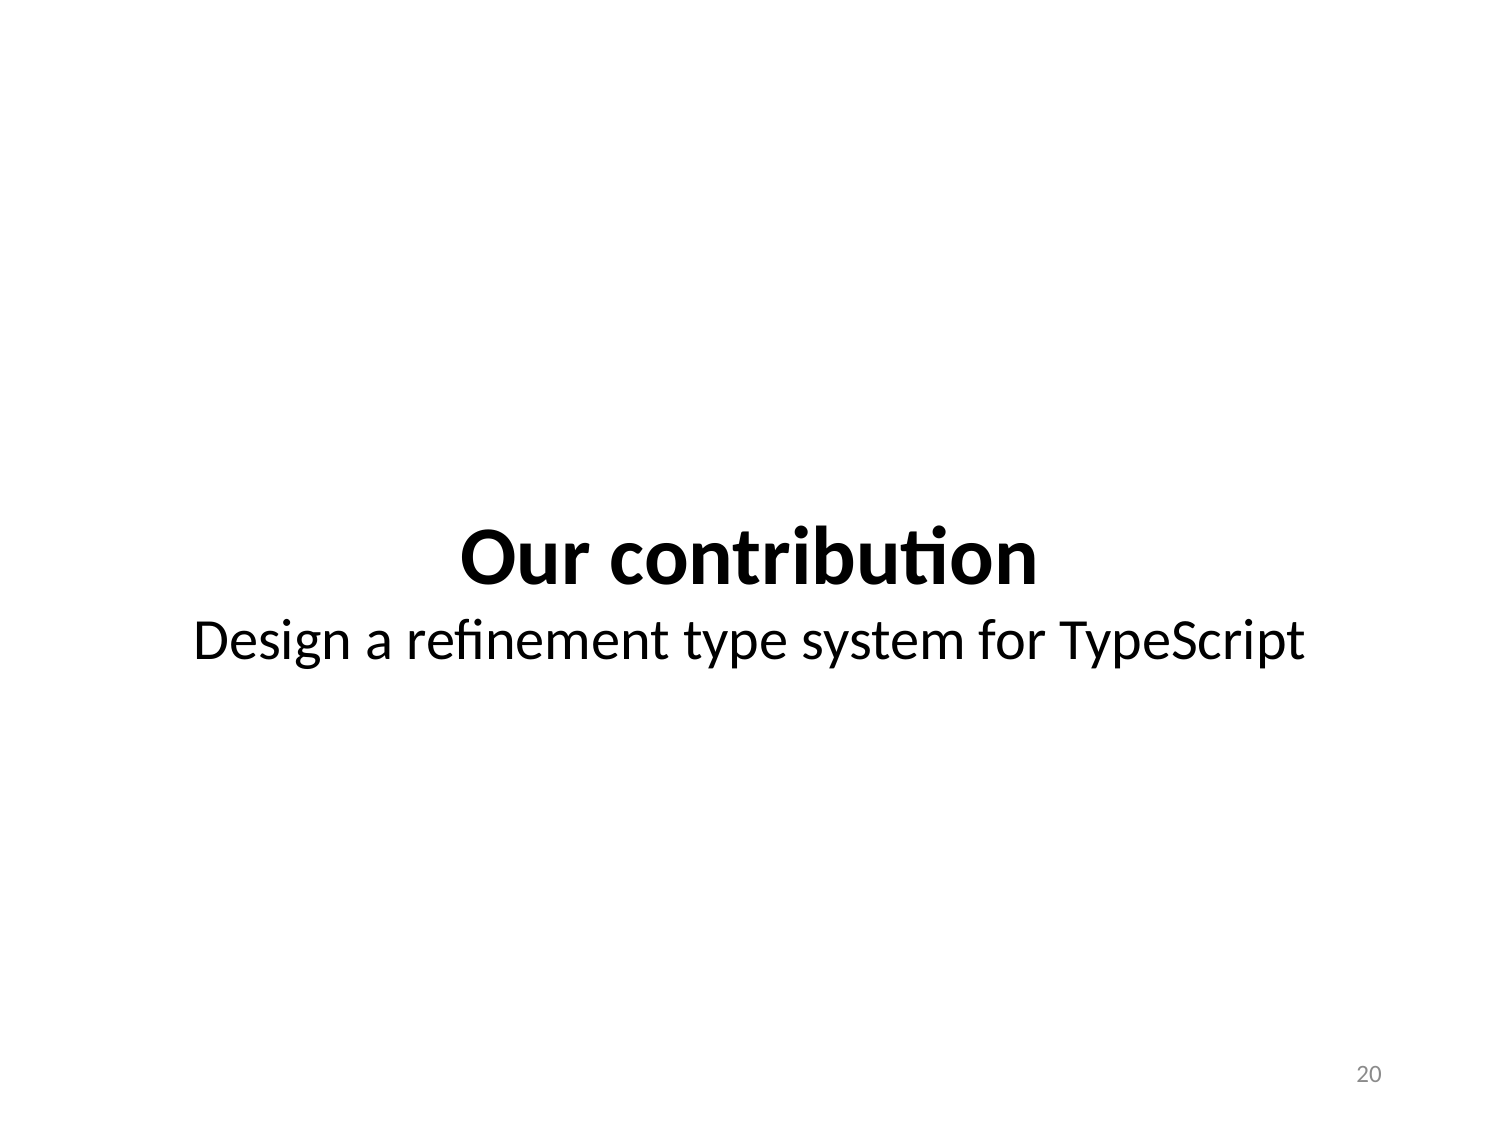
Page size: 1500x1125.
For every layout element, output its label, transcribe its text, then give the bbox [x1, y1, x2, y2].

text_box Our contribution Design a refinement type system for TypeScript [0, 443, 1500, 679]
slide_number 20 [1059, 1042, 1397, 1103]
